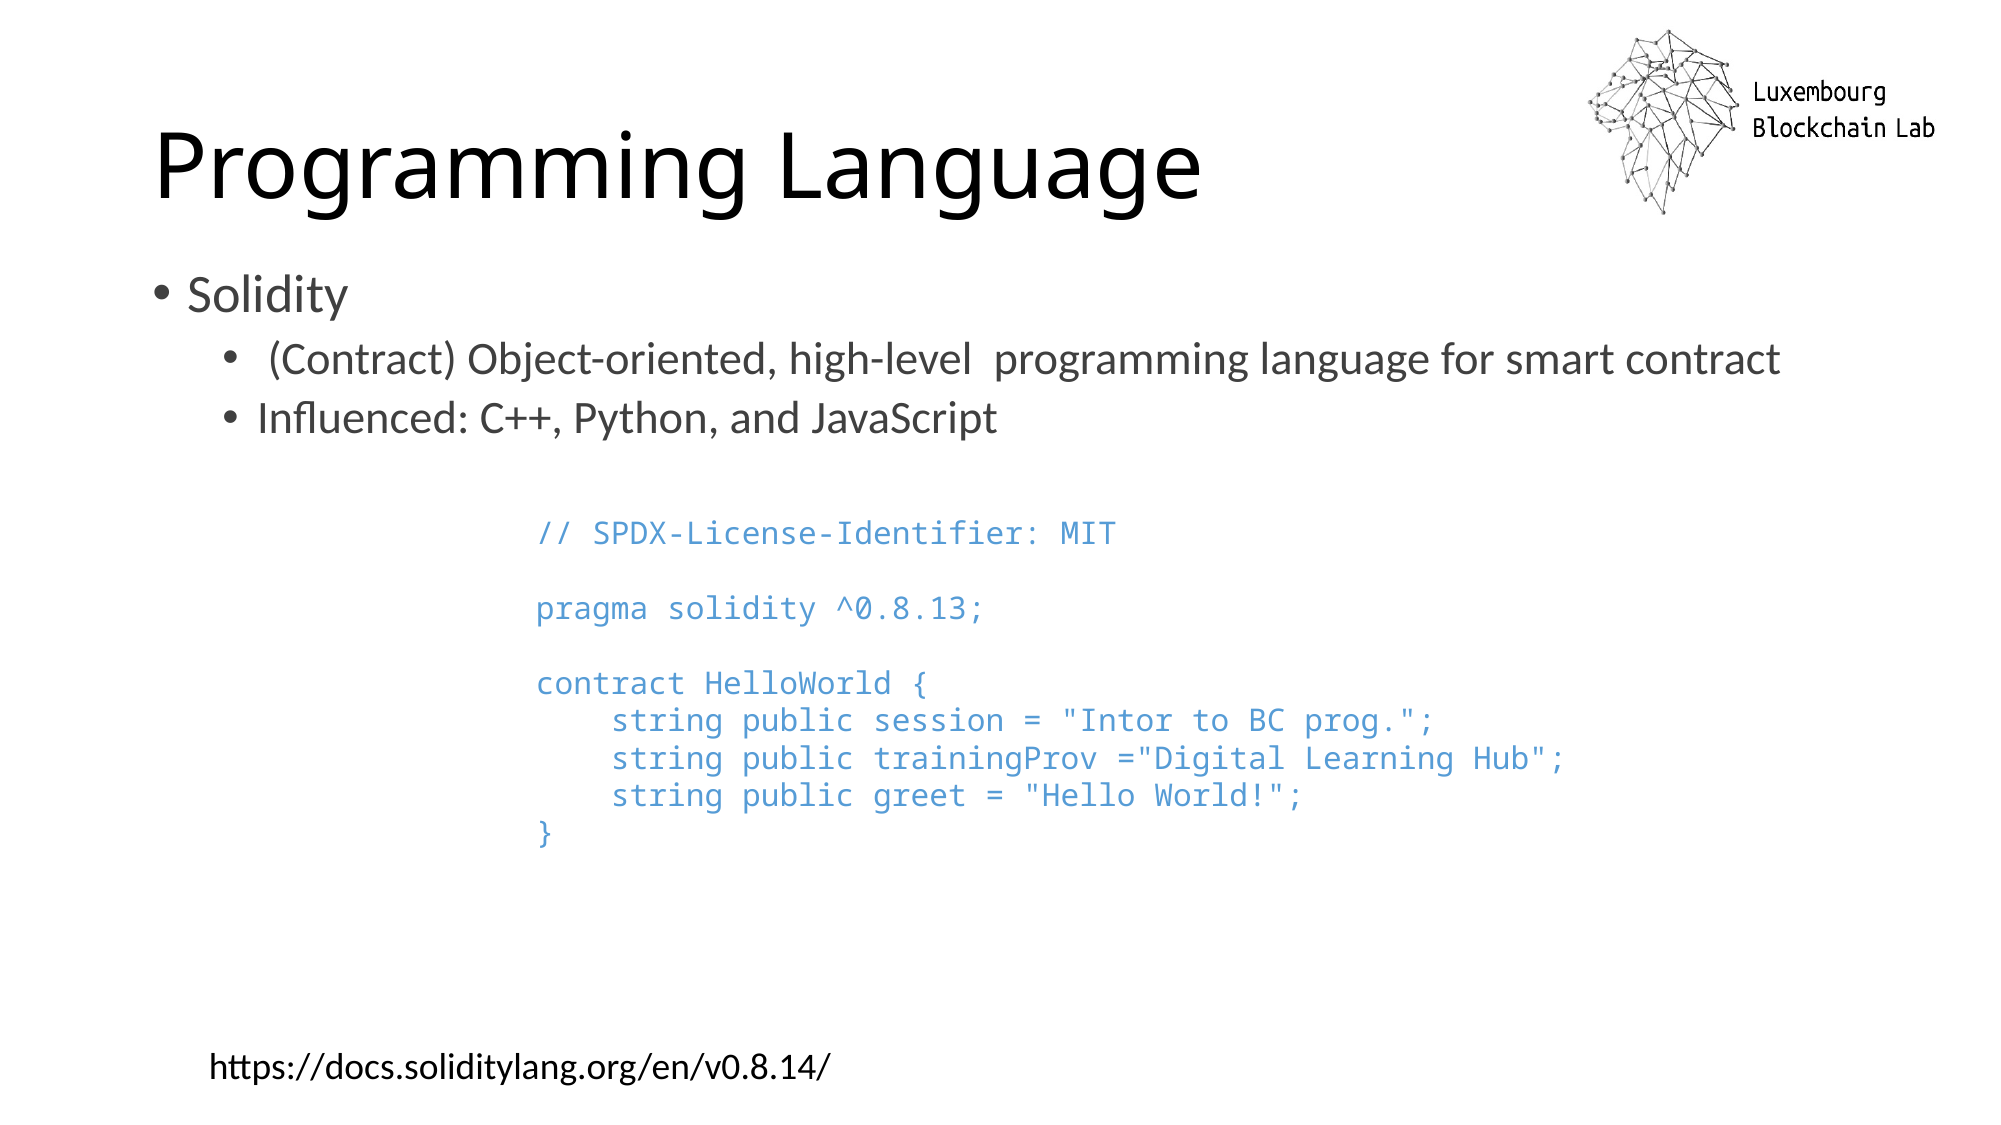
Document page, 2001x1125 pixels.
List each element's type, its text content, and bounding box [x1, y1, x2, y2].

title Programming Language [137, 59, 1863, 258]
list Solidity (Contract) Object-oriented, high-level programming language for smart contract Influenced: C++, Python, and JavaScript [137, 258, 1863, 1014]
text_box https://docs.soliditylang.org/en/v0.8.14/ [193, 1034, 1195, 1095]
picture [1575, 20, 1945, 215]
text_box // SPDX-License-Identifier: MIT pragma solidity ^0.8.13; contract HelloWorld { string public session = "Intor to BC prog."; string public trainingProv ="Digital Learning Hub"; string public greet = "Hello World!"; } [521, 505, 1617, 858]
